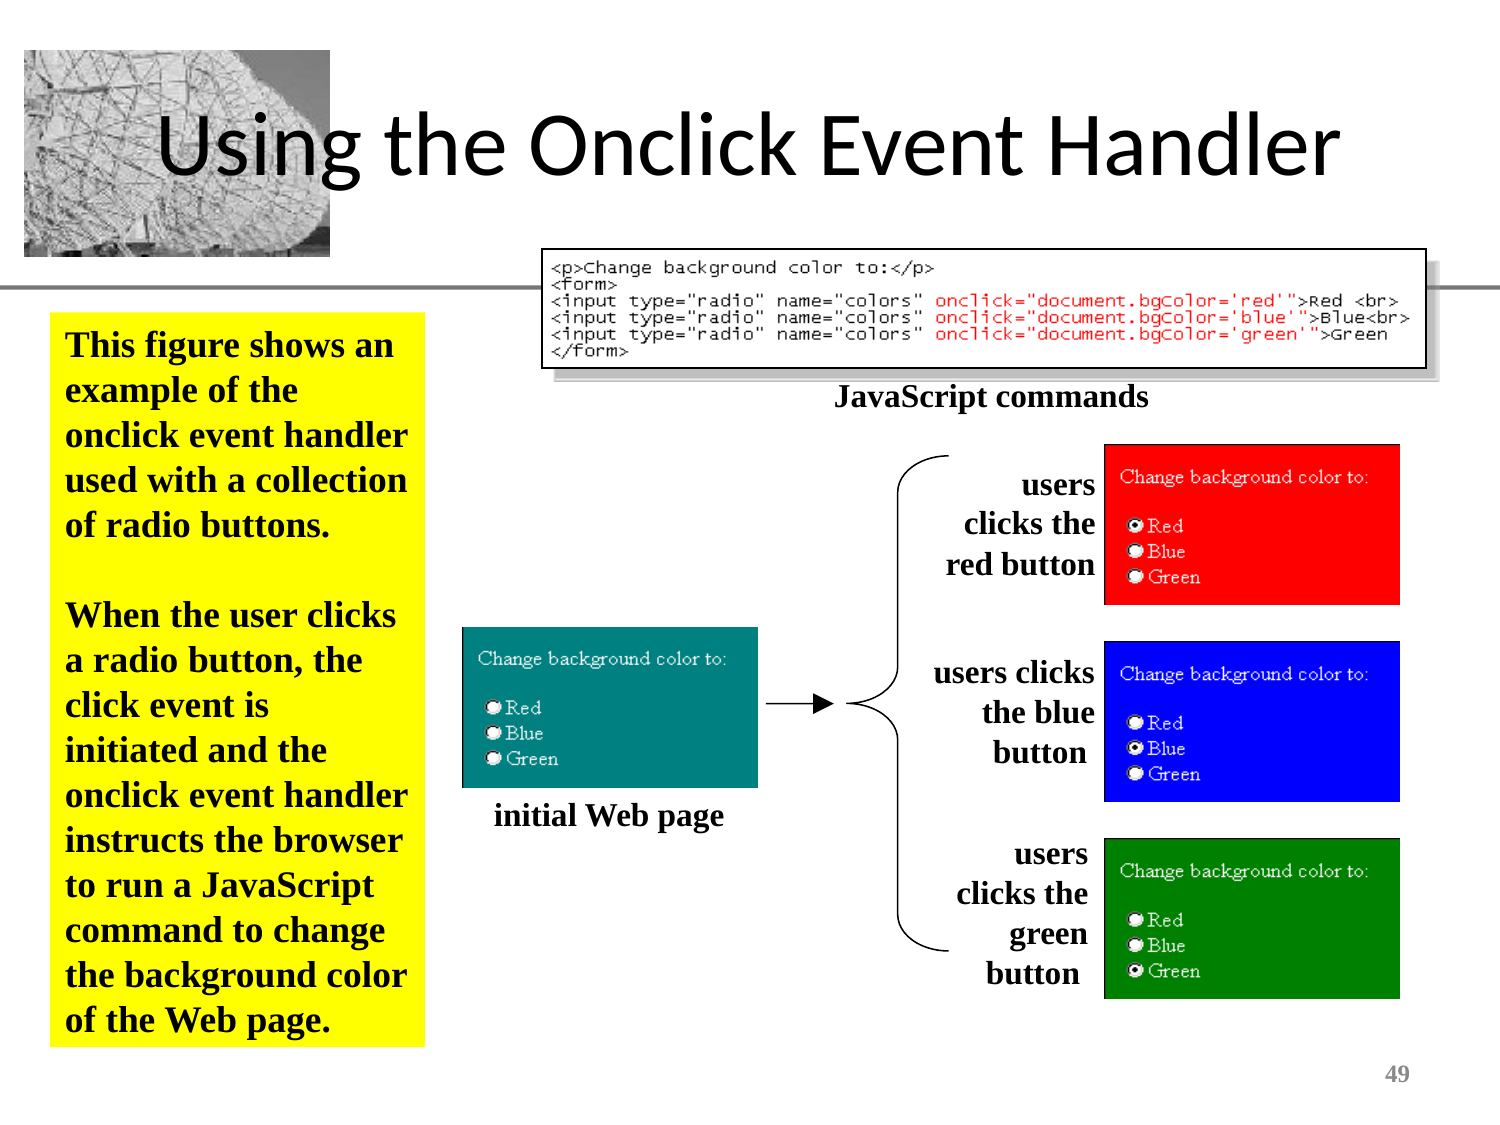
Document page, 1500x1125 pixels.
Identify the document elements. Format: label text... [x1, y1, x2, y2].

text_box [462, 249, 1426, 1013]
title Using the Onclick Event Handler [75, 45, 1425, 233]
text_box This figure shows an example of the onclick event handler used with a collection of radio buttons. When the user clicks a radio button, the click event is initiated and the onclick event handler instructs the browser to run a JavaScript command to change the background color of the Web page. [49, 312, 425, 1048]
slide_number 49 [1074, 1042, 1425, 1103]
picture [24, 50, 330, 257]
